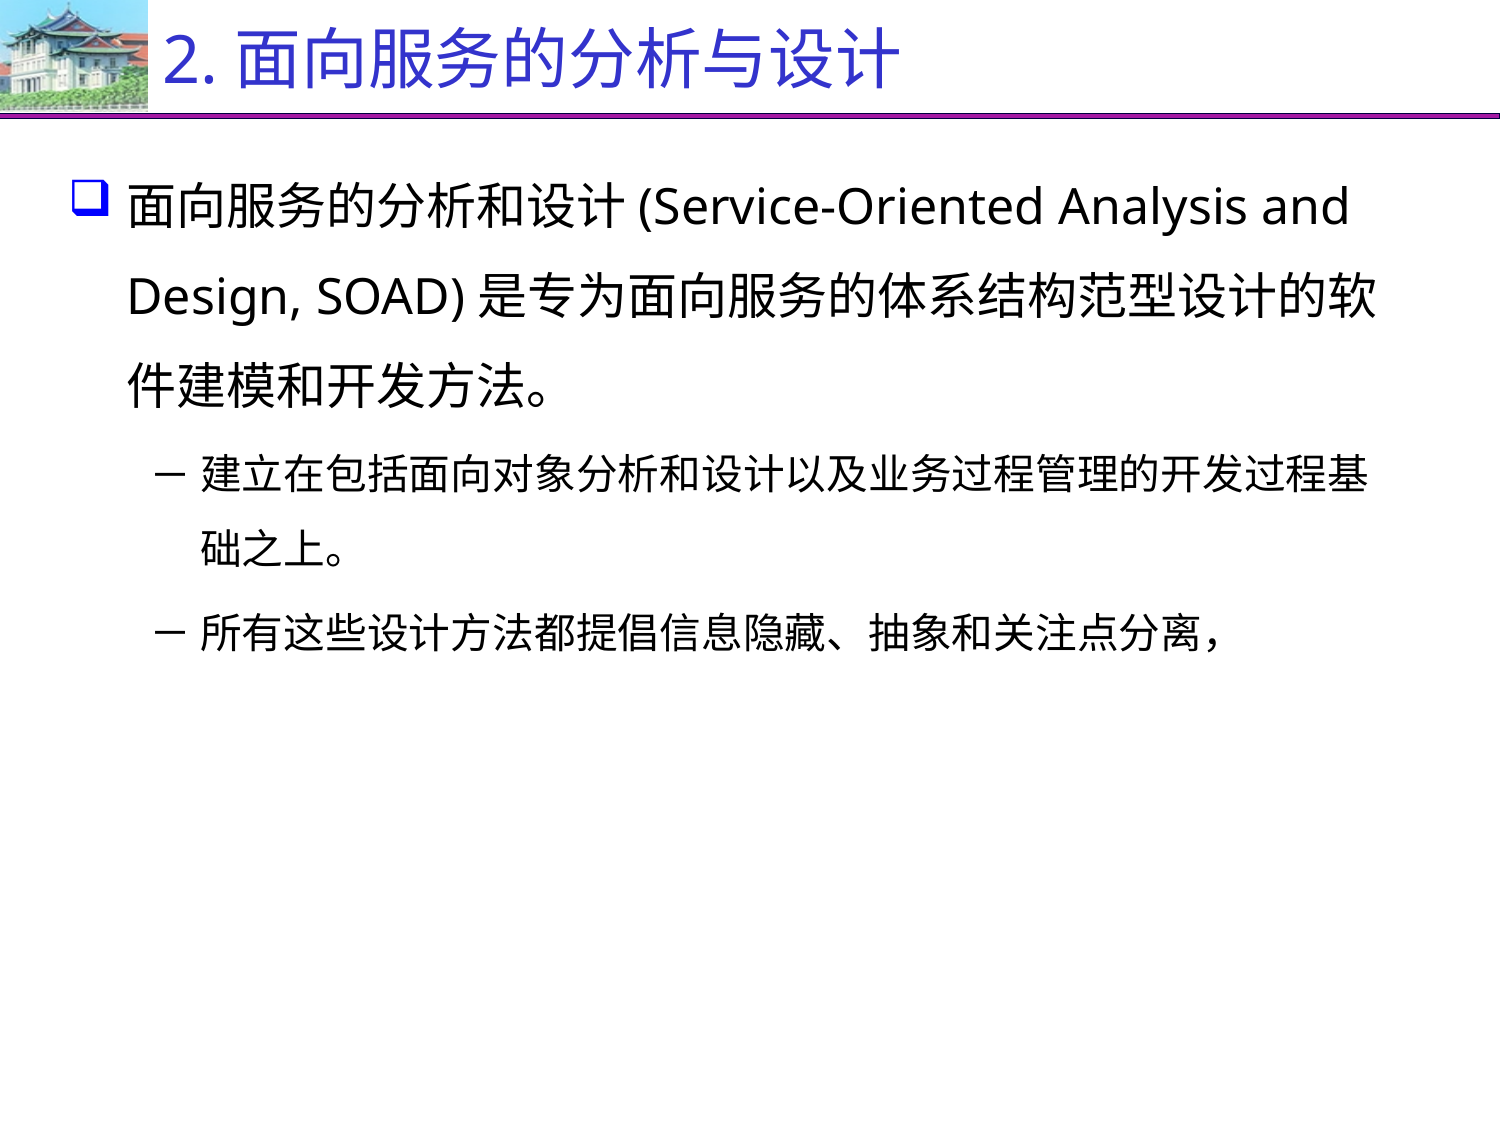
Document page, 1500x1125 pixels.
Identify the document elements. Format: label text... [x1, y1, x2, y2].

picture [0, 0, 147, 112]
title 2.面向服务的分析与设计 [147, 0, 1500, 114]
list 面向服务的分析和设计(Service-Oriented Analysis and Design, SOAD)是专为面向服务的体系结构范型设计的软件建模和开发方法。 建立在包括面向对象分析和设计以及业务过程管理的开发过程基础之上。 所有这些设计方法都提倡信息隐藏、抽象和关注点分离， [53, 137, 1425, 1035]
